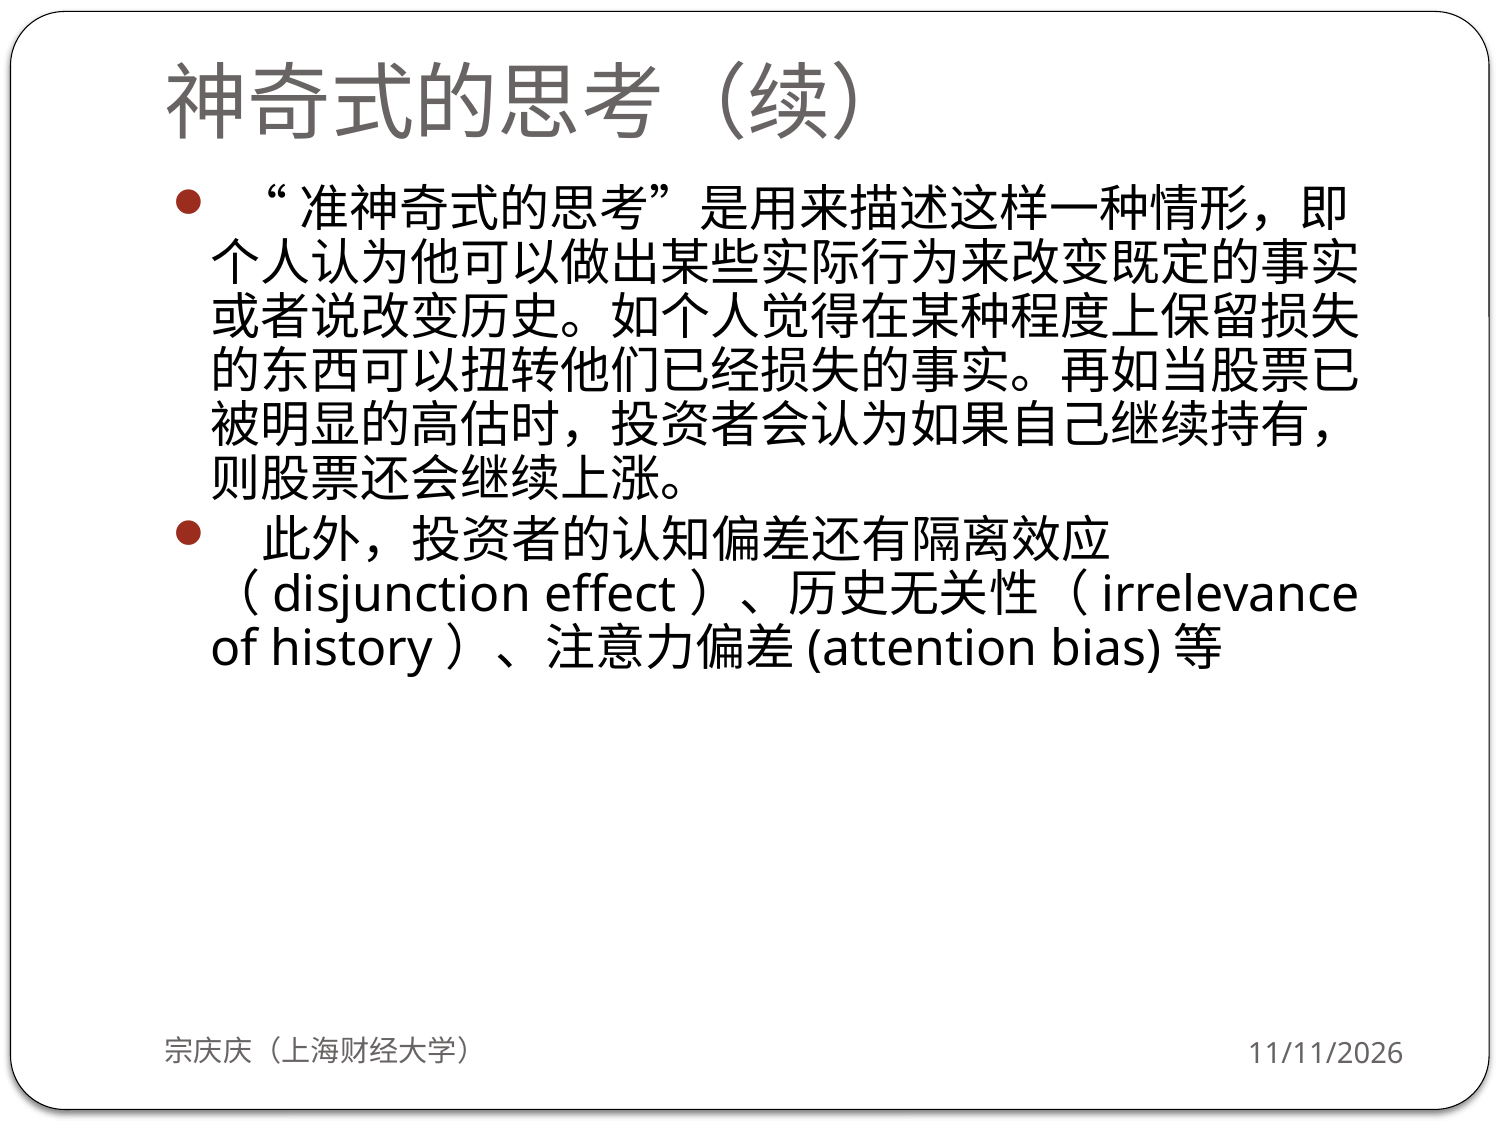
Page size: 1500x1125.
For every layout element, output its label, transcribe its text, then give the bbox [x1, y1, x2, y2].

list “准神奇式的思考”是用来描述这样一种情形，即个人认为他可以做出某些实际行为来改变既定的事实或者说改变历史。如个人觉得在某种程度上保留损失的东西可以扭转他们已经损失的事实。再如当股票已被明显的高估时，投资者会认为如果自己继续持有，则股票还会继续上涨。 此外，投资者的认知偏差还有隔离效应（disjunction effect）、历史无关性（irrelevance of history）、注意力偏差(attention bias)等 [105, 175, 1381, 965]
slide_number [1012, 1015, 1419, 1094]
footer 宗庆庆（上海财经大学） [150, 1012, 800, 1088]
title 神奇式的思考（续） [150, 35, 1425, 164]
